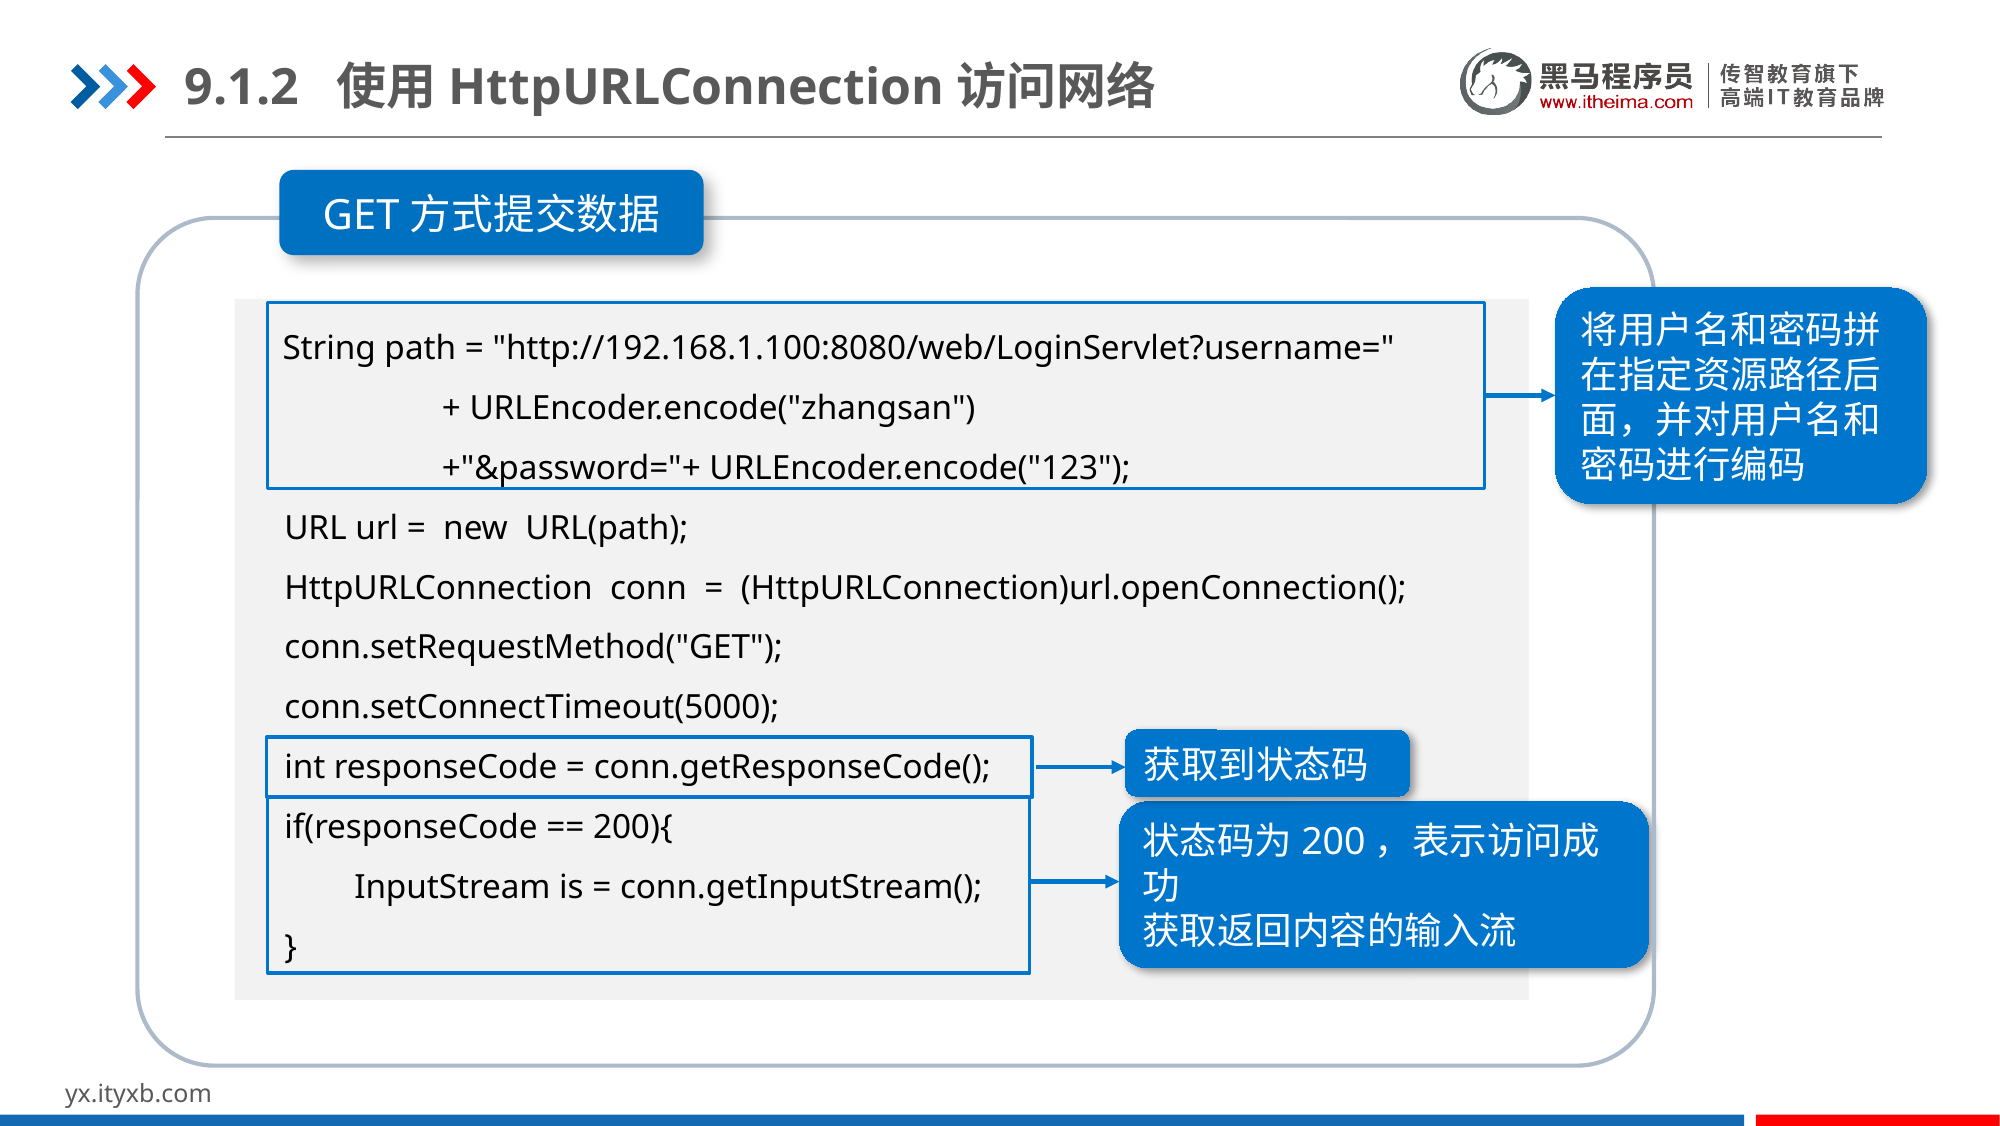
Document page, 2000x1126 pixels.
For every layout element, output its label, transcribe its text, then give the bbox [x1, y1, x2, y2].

text_box [135, 215, 1657, 1068]
text_box 将用户名和密码拼在指定资源路径后面，并对用户名和密码进行编码 [1555, 287, 1927, 504]
text_box GET方式提交数据 [277, 167, 706, 258]
picture [1460, 48, 1887, 115]
text_box 9.1.2 使用HttpURLConnection访问网络 [184, 42, 1206, 126]
